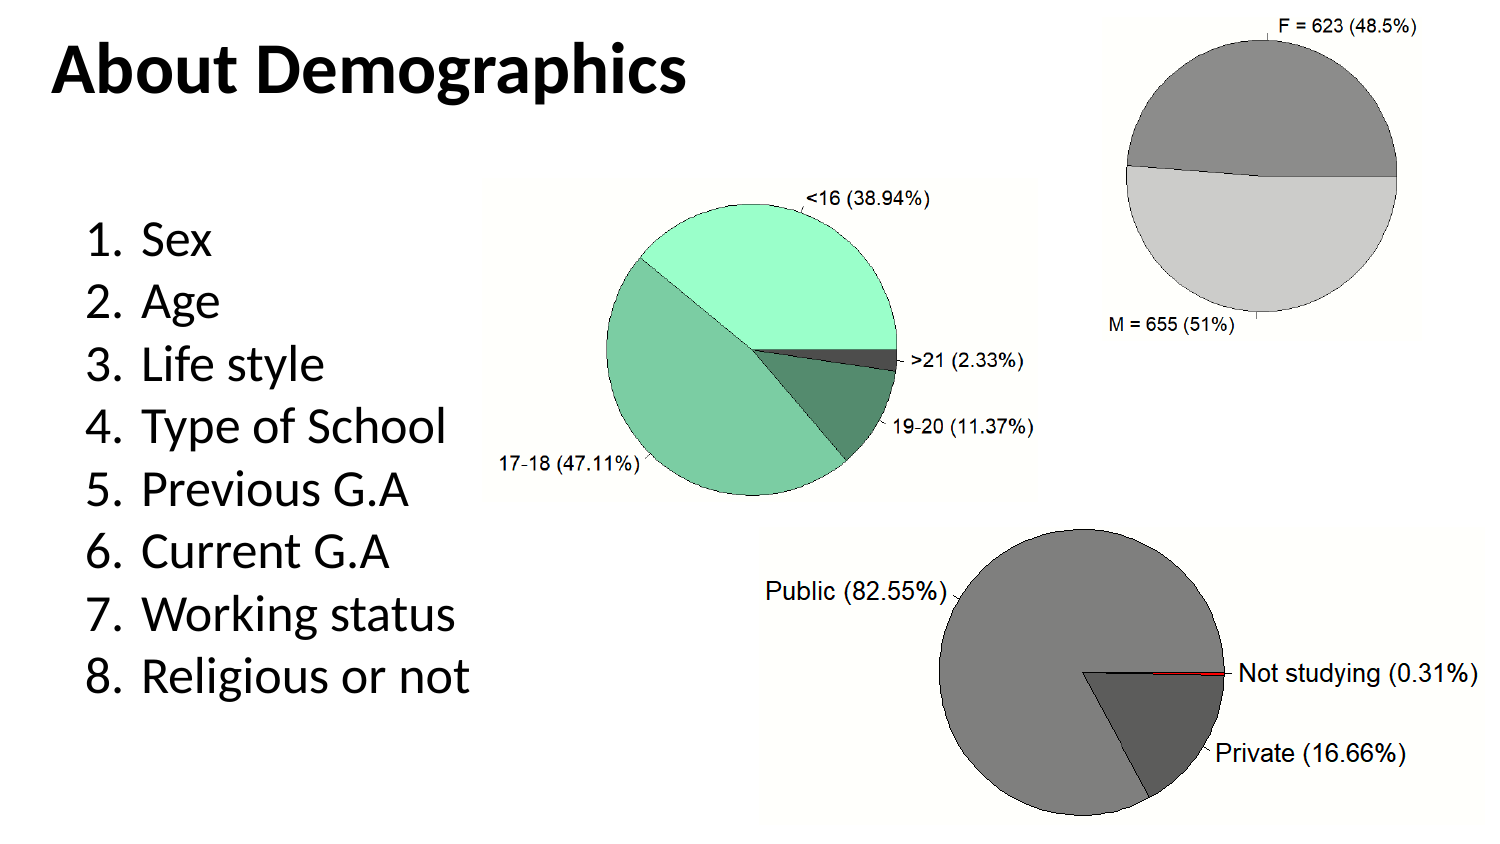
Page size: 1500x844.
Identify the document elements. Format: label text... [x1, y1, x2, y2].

picture [481, 178, 1038, 503]
picture [759, 527, 1485, 825]
picture [1101, 17, 1422, 341]
title About Demographics [36, 5, 816, 100]
list Sex Age Life style Type of School Previous G.A Current G.A Working status Religious or not [51, 189, 1449, 750]
